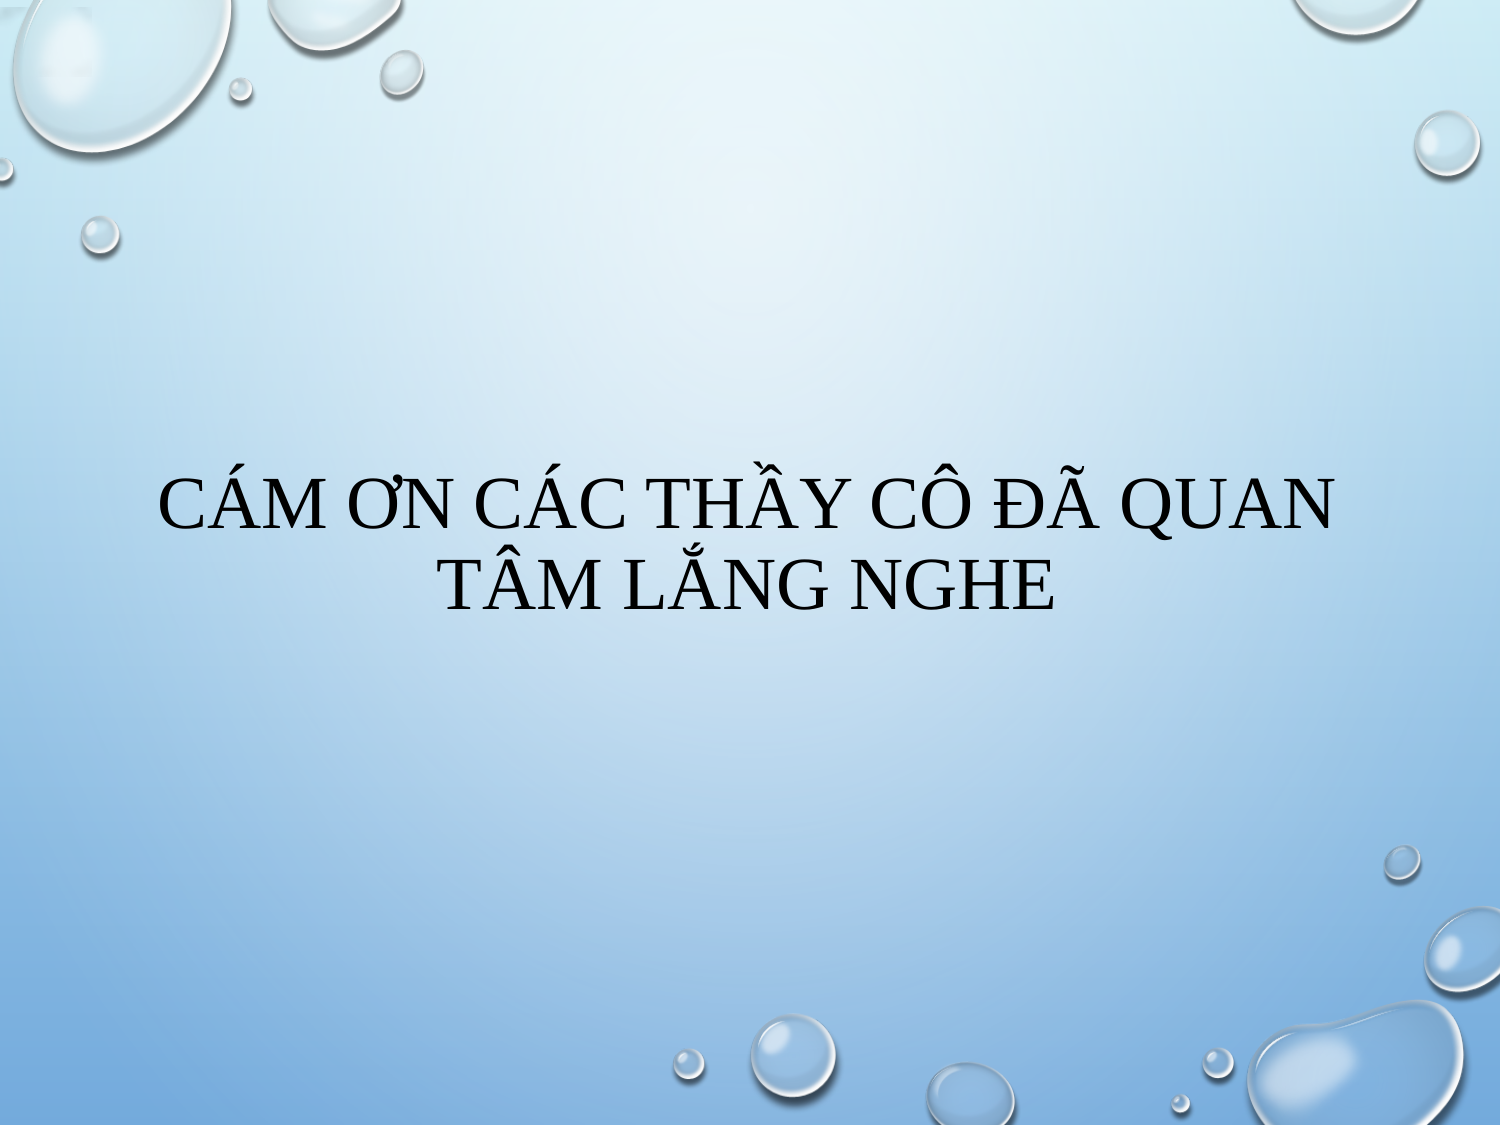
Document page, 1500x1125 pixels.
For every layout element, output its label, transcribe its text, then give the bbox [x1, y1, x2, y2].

title Cám ơn các thầy cô đã quan tâm lắng nghe [83, 141, 1412, 633]
picture [0, 0, 1500, 1125]
